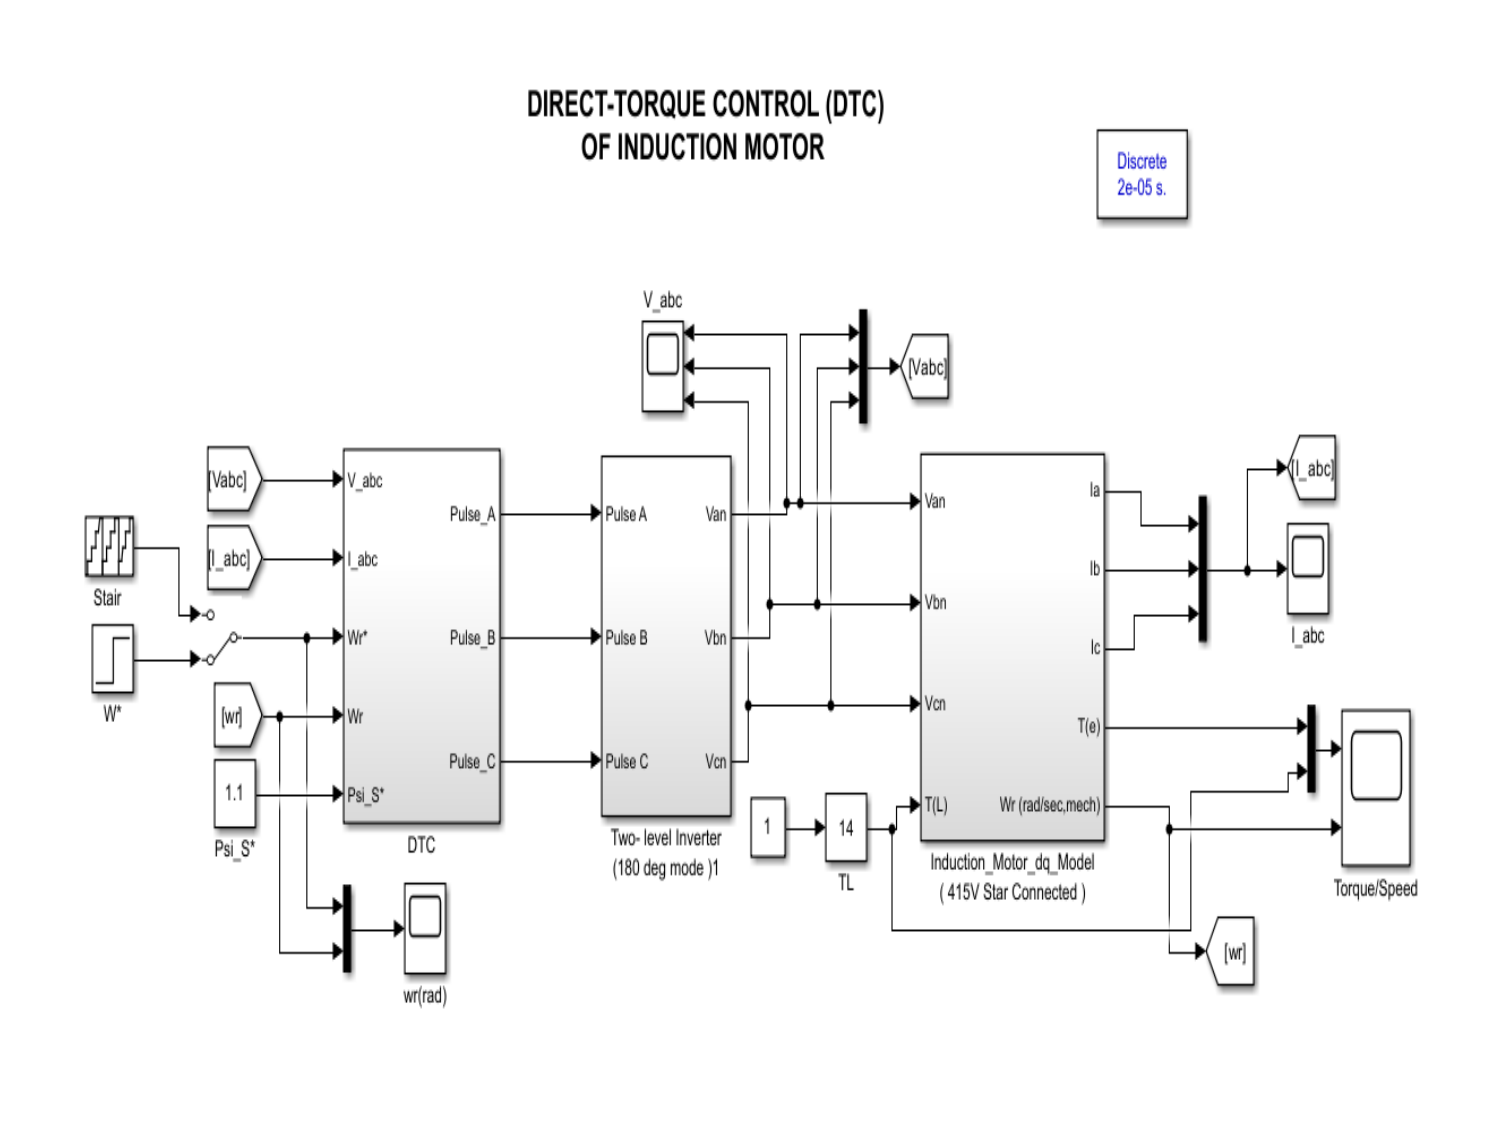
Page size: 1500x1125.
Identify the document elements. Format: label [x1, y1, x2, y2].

picture [34, 34, 1477, 1079]
